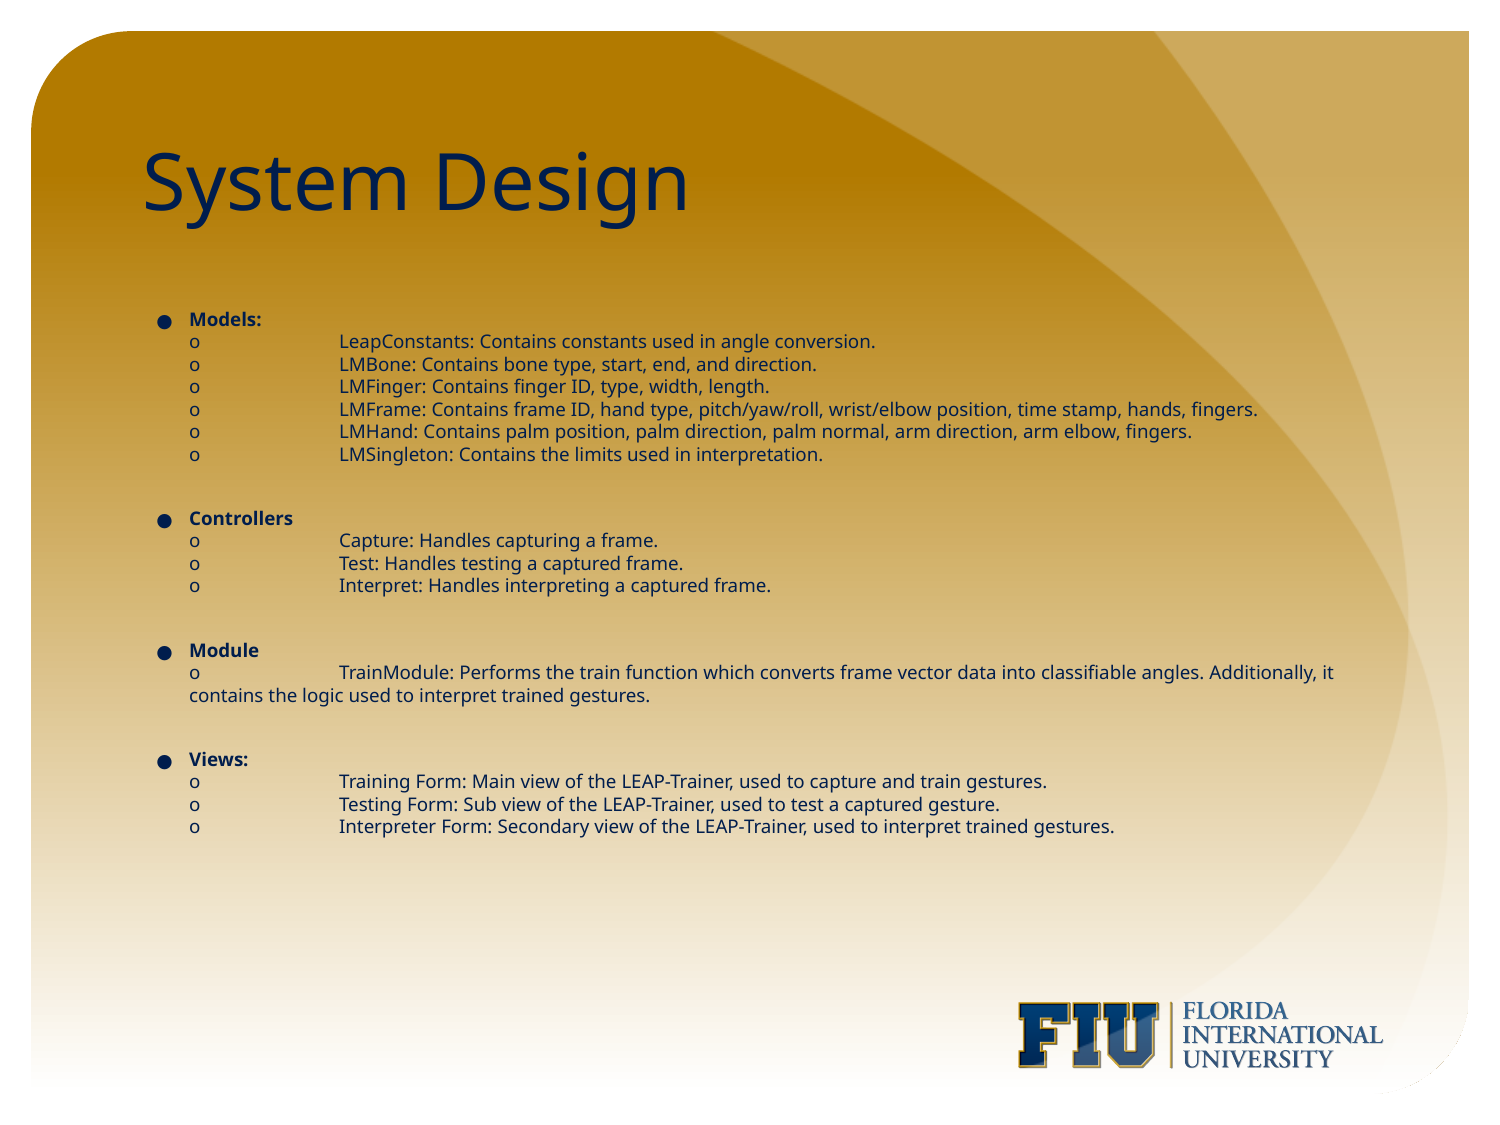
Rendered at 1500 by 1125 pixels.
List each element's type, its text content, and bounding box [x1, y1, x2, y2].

picture [24, 30, 1473, 1094]
list Models: o LeapConstants: Contains constants used in angle conversion. o LMBone: Contains bone type, start, end, and direction. o LMFinger: Contains finger ID, type, width, length. o LMFrame: Contains frame ID, hand type, pitch/yaw/roll, wrist/elbow position, time stamp, hands, fingers. o LMHand: Contains palm position, palm direction, palm normal, arm direction, arm elbow, fingers. o LMSingleton: Contains the limits used in interpretation. Controllers o Capture: Handles capturing a frame. o Test: Handles testing a captured frame. o Interpret: Handles interpreting a captured frame. Module o TrainModule: Performs the train function which converts frame vector data into classifiable angles. Additionally, it contains the logic used to interpret trained gestures. Views: o Training Form: Main view of the LEAP-Trainer, used to capture and train gestures. o Testing Form: Sub view of the LEAP-Trainer, used to test a captured gesture. o Interpreter Form: Secondary view of the LEAP-Trainer, used to interpret trained gestures. [127, 299, 1372, 991]
title System Design [127, 62, 1372, 234]
